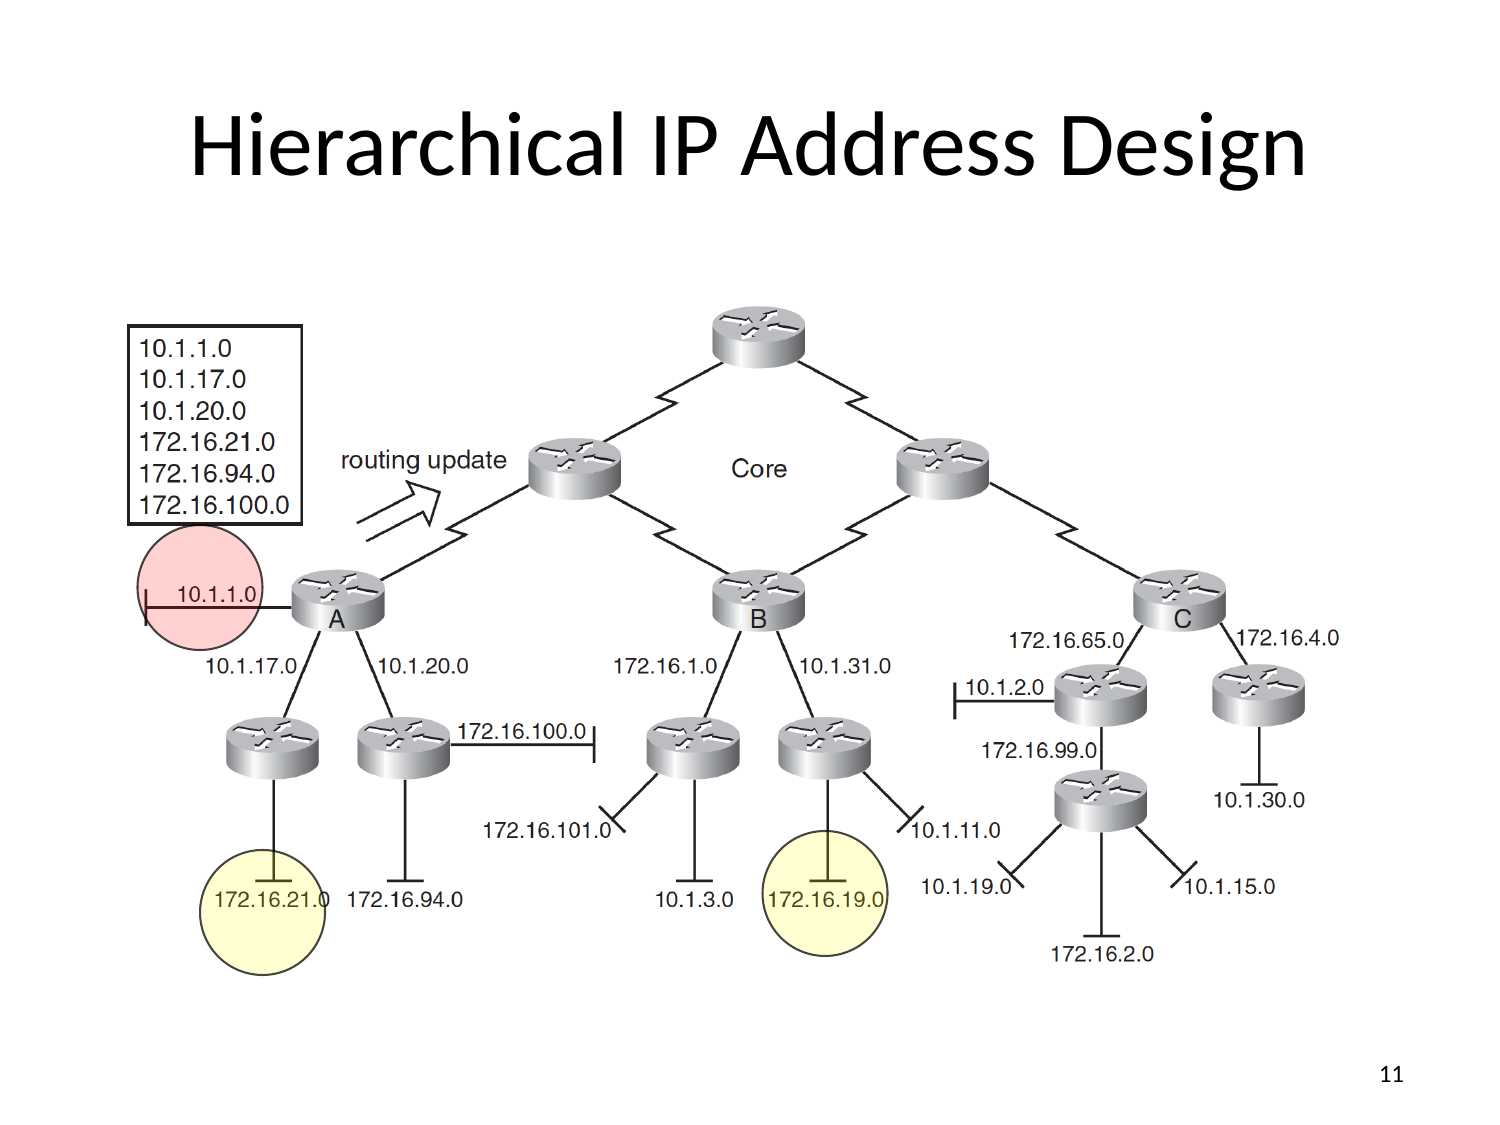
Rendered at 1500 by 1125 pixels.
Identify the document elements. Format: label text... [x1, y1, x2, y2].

slide_number 11 [1074, 1042, 1425, 1103]
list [74, 272, 1426, 995]
title Hierarchical IP Address Design [75, 45, 1425, 233]
